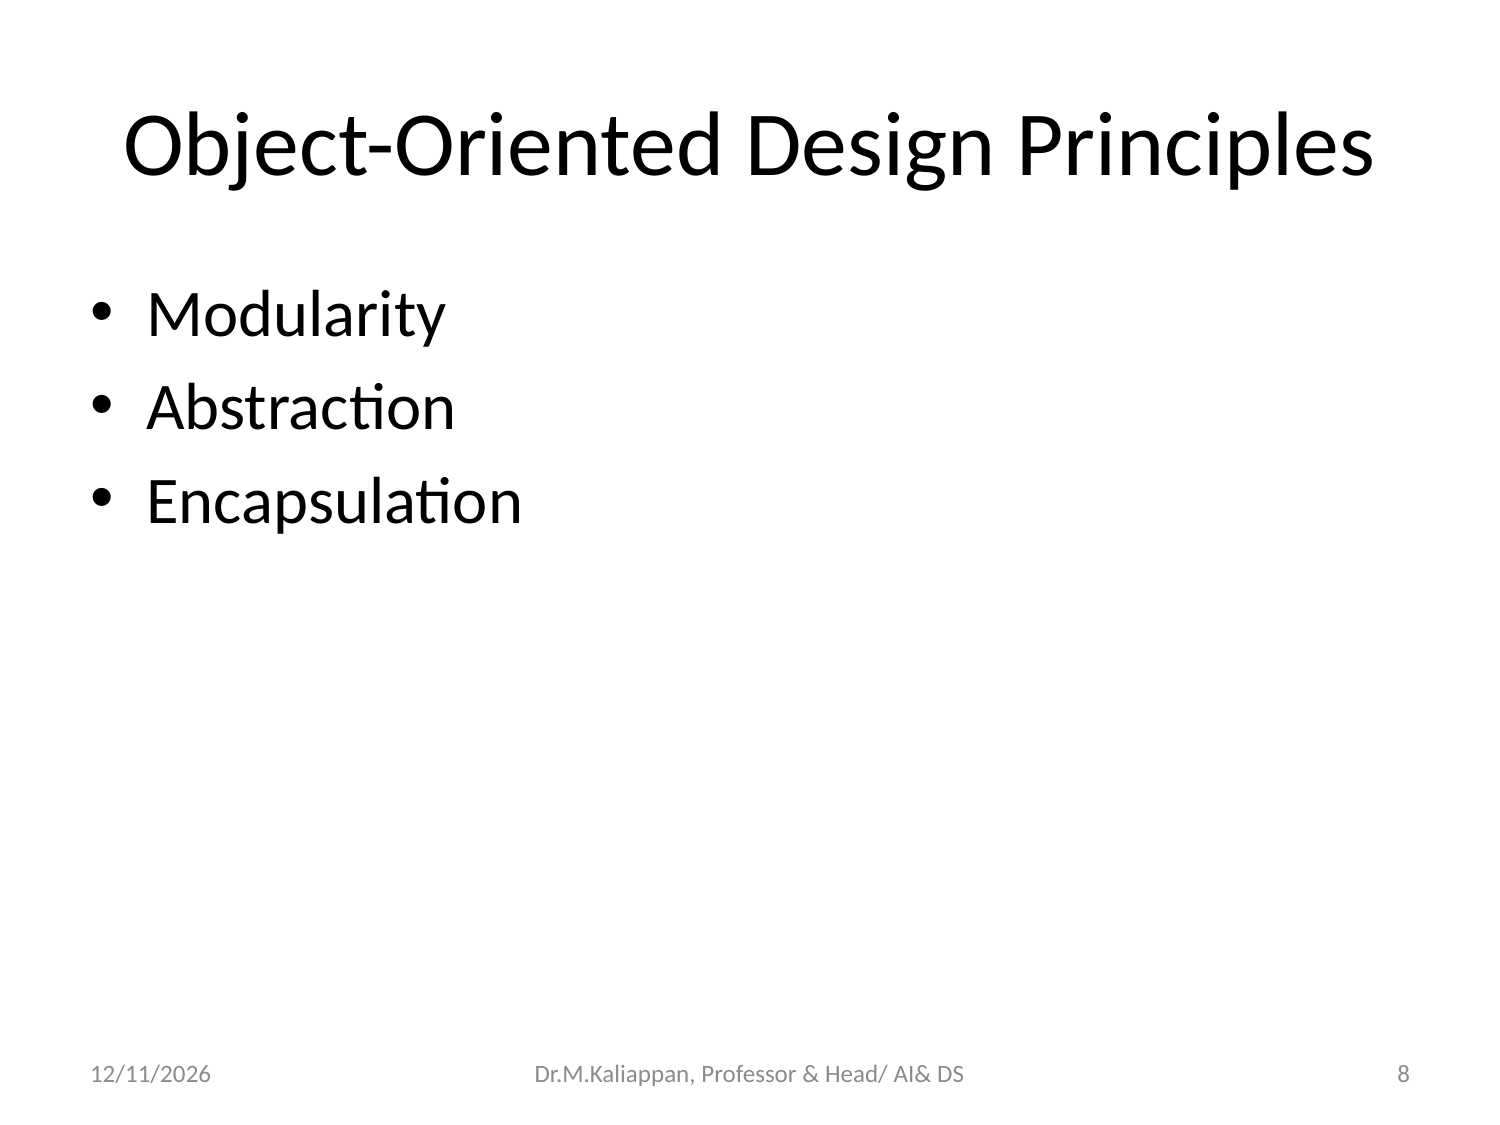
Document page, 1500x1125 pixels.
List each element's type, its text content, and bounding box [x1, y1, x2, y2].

list Modularity Abstraction Encapsulation [75, 262, 1425, 1005]
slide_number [75, 1042, 425, 1103]
title Object-Oriented Design Principles [75, 45, 1425, 233]
slide_number 8 [1074, 1042, 1425, 1103]
footer Dr.M.Kaliappan, Professor & Head/ AI& DS [512, 1042, 988, 1103]
